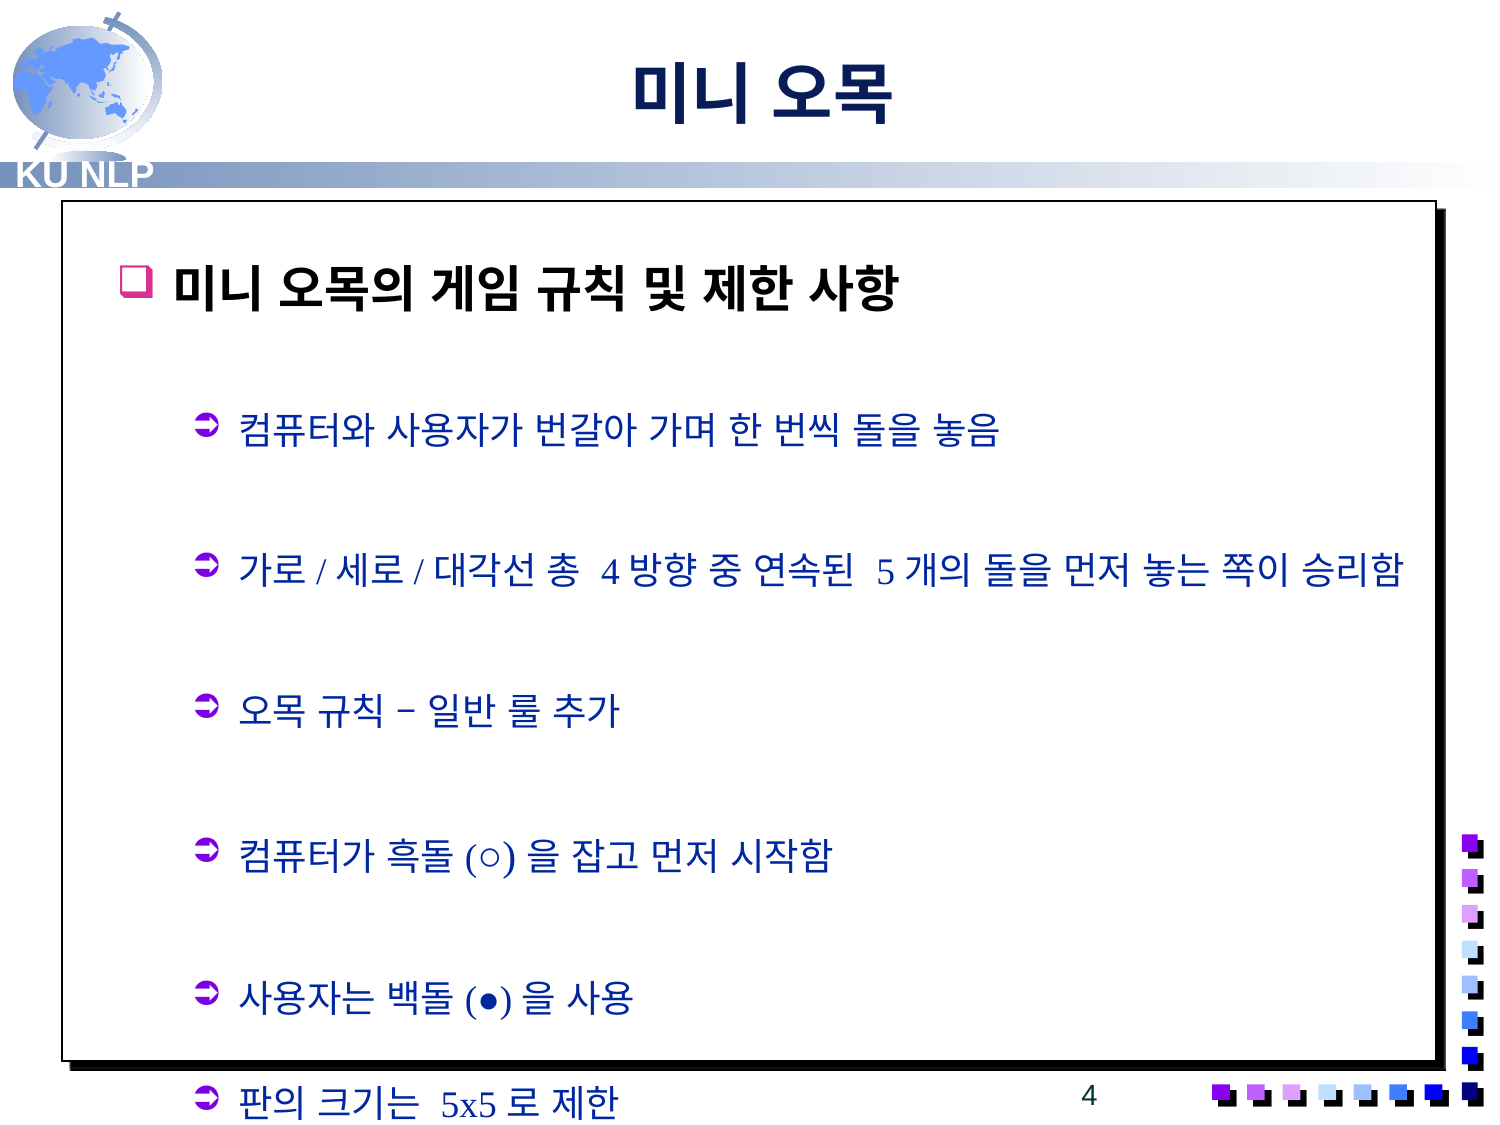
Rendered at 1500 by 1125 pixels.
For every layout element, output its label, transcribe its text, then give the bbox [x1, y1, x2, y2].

list 미니 오목의 게임 규칙 및 제한 사항 컴퓨터와 사용자가 번갈아 가며 한 번씩 돌을 놓음 가로/세로/대각선 총 4방향 중 연속된 5개의 돌을 먼저 놓는 쪽이 승리함 오목 규칙 – 일반 룰 추가 컴퓨터가 흑돌(○)을 잡고 먼저 시작함 사용자는 백돌(●)을 사용 판의 크기는 5x5로 제한 [100, 232, 1425, 1084]
slide_number 4 [933, 1074, 1247, 1113]
title 미니 오목 [199, 18, 1326, 176]
